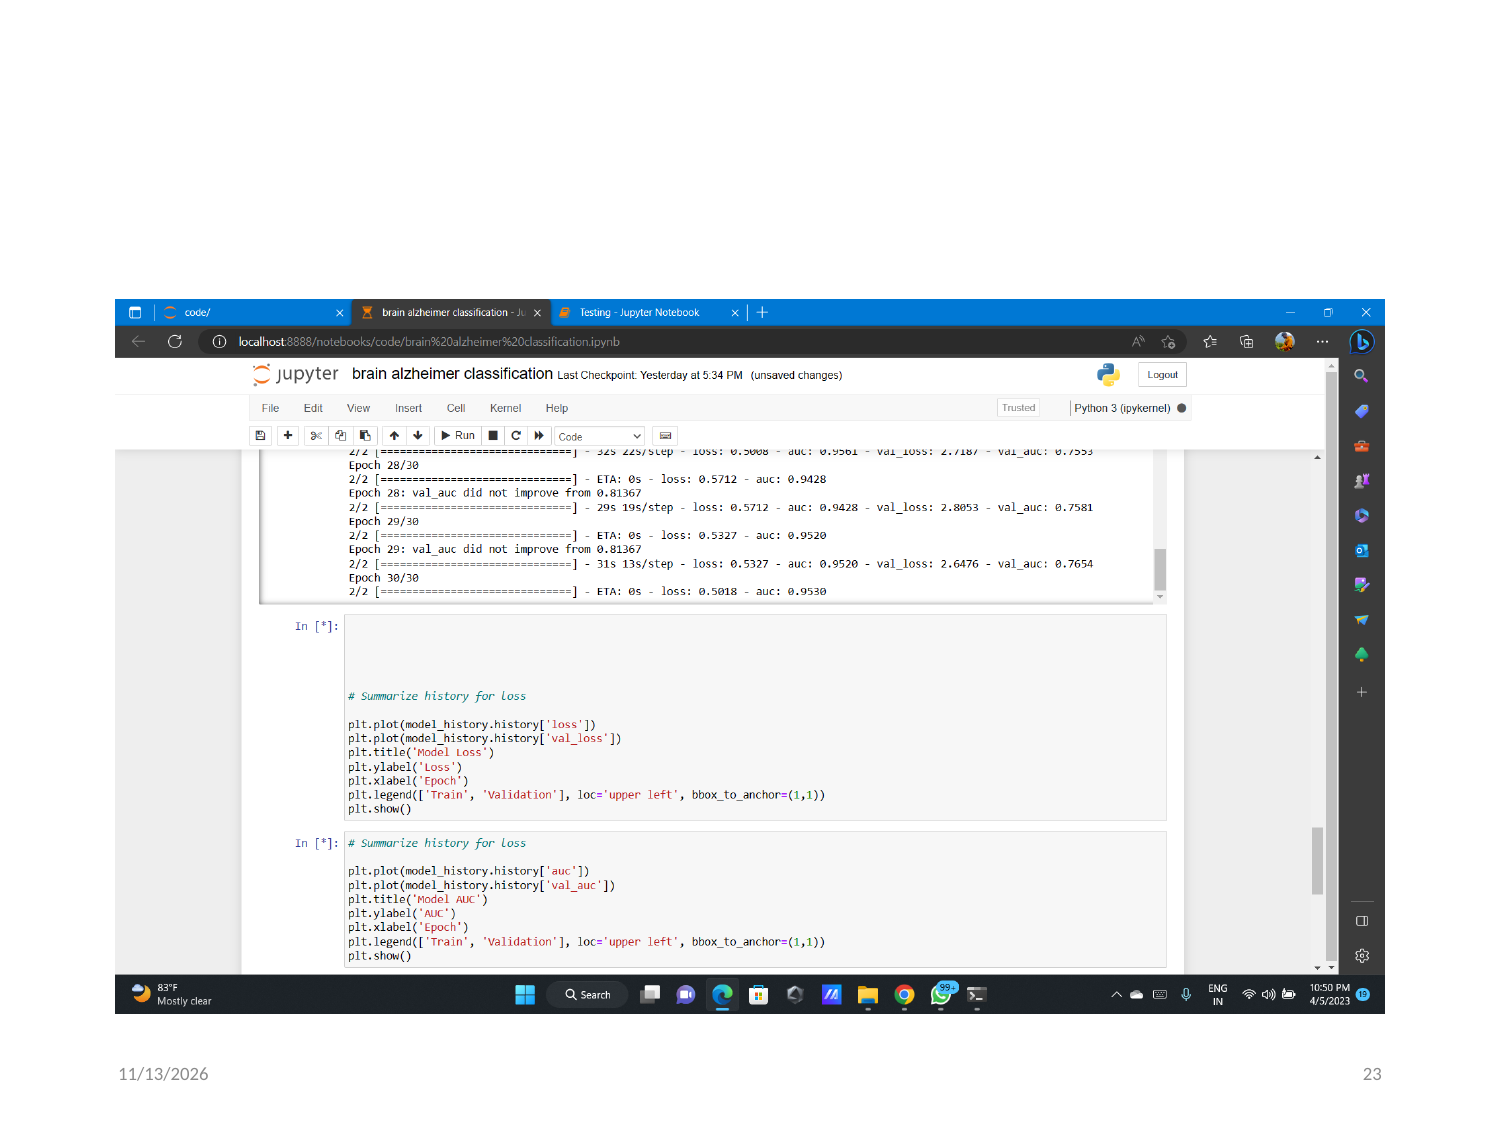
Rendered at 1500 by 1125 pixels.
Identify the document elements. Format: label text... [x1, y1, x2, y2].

slide_number 23 [1059, 1042, 1397, 1103]
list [115, 299, 1385, 1014]
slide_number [103, 1042, 441, 1103]
